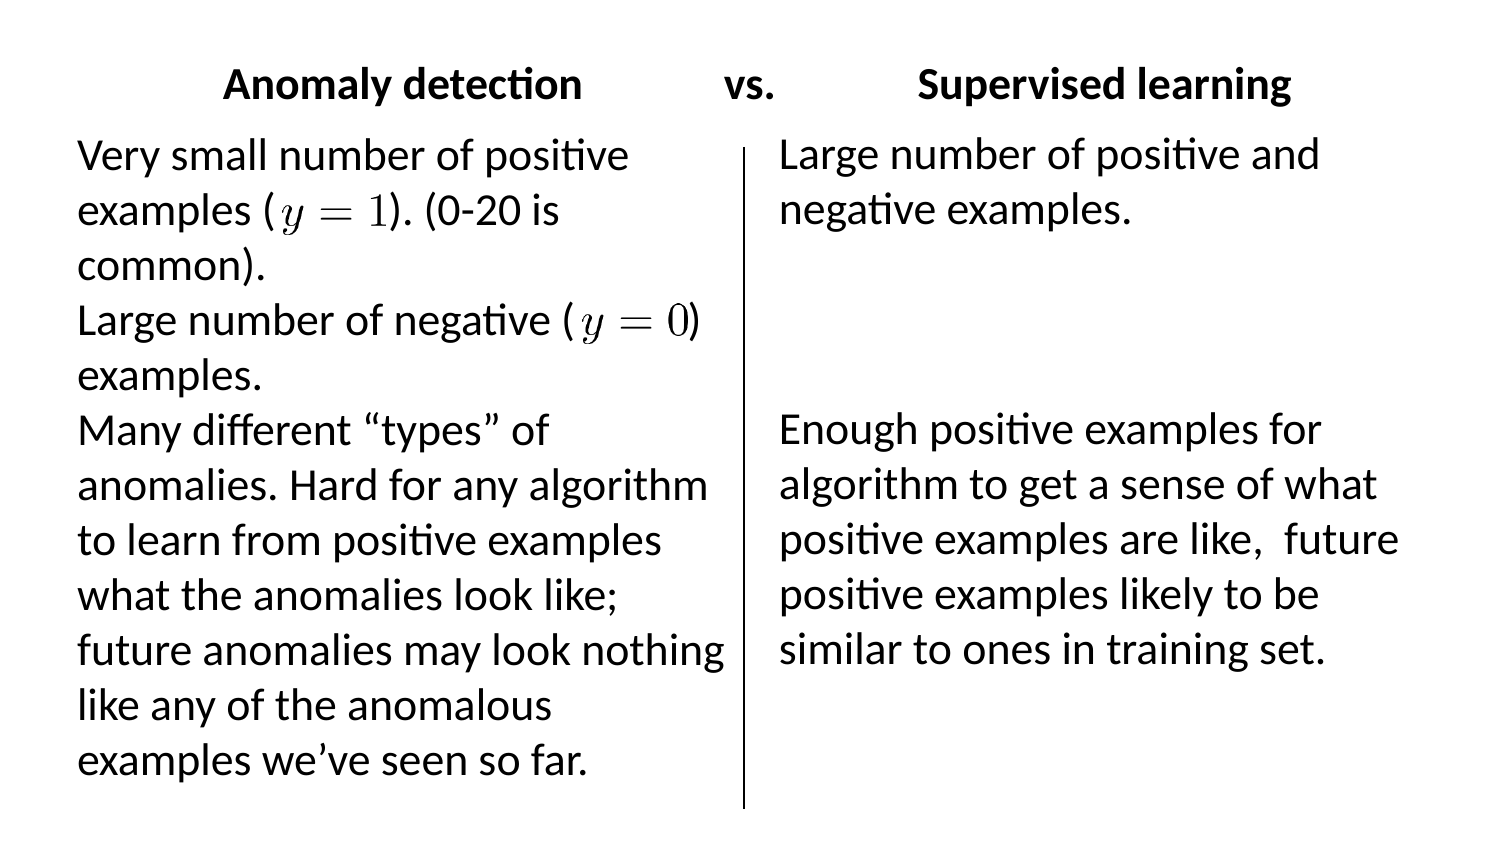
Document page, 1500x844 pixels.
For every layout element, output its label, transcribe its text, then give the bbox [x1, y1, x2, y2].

text_box Anomaly detection [62, 46, 687, 117]
picture [281, 194, 386, 235]
text_box Large number of positive and negative examples. Enough positive examples for algorithm to get a sense of what positive examples are like, future positive examples likely to be similar to ones in training set. [764, 116, 1446, 681]
text_box Very small number of positive examples ( ). (0-20 is common). Large number of negative ( ) examples. Many different “types” of anomalies. Hard for any algorithm to learn from positive examples what the anomalies look like; future anomalies may look nothing like any of the anomalous examples we’ve seen so far. [62, 117, 744, 792]
picture [581, 303, 688, 345]
text_box vs. [687, 46, 813, 117]
text_box Supervised learning [813, 46, 1446, 116]
